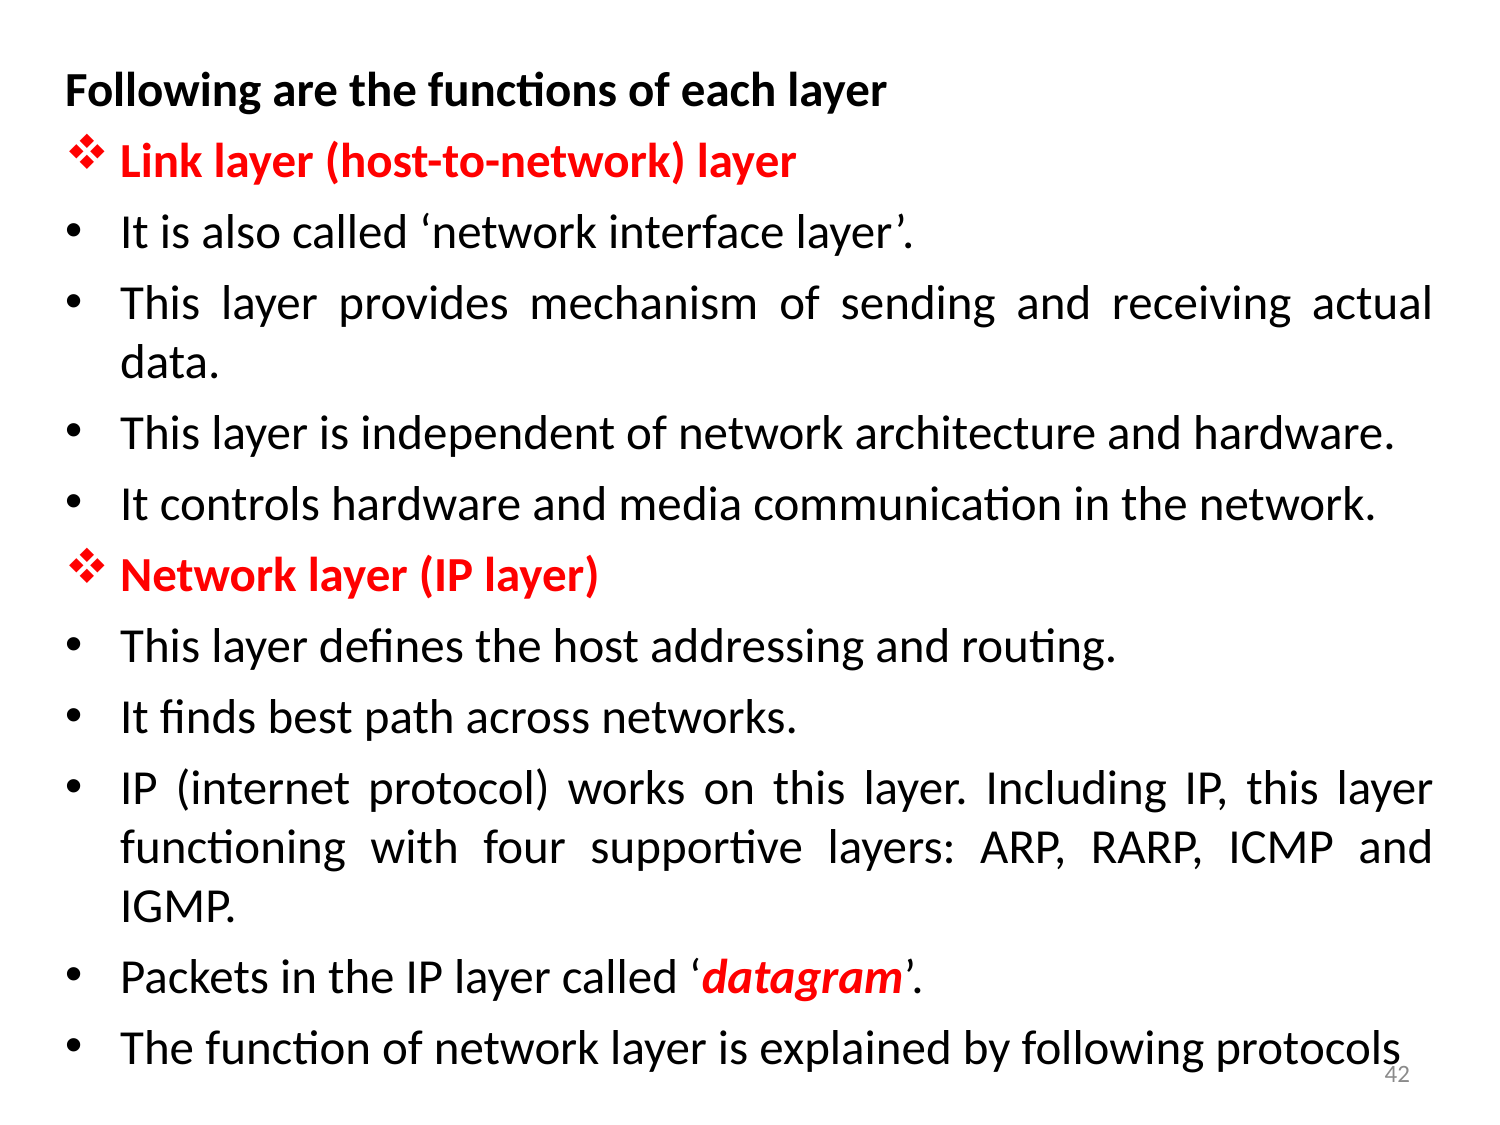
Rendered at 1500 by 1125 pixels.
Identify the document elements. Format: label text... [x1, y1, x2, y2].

list Following are the functions of each layer Link layer (host-to-network) layer It is also called ‘network interface layer’. This layer provides mechanism of sending and receiving actual data. This layer is independent of network architecture and hardware. It controls hardware and media communication in the network. Network layer (IP layer) This layer defines the host addressing and routing. It finds best path across networks. IP (internet protocol) works on this layer. Including IP, this layer functioning with four supportive layers: ARP, RARP, ICMP and IGMP. Packets in the IP layer called ‘datagram’. The function of network layer is explained by following protocols [50, 50, 1450, 1088]
slide_number 42 [1074, 1042, 1425, 1103]
